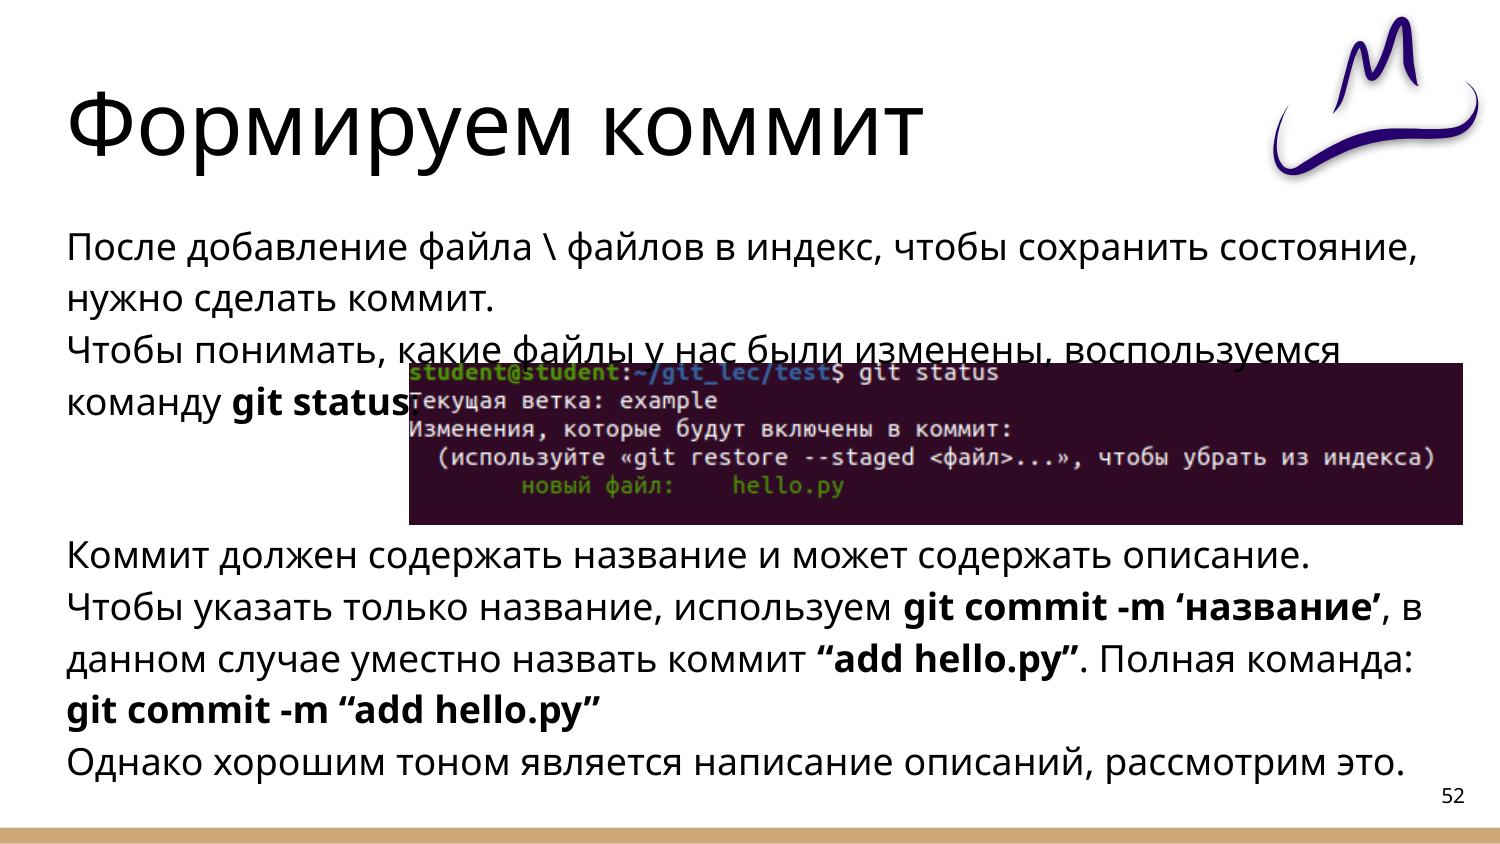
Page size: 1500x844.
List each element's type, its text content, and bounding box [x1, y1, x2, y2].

slide_number ‹#› [1389, 764, 1480, 830]
title Формируем коммит [51, 51, 1246, 189]
picture [1253, 0, 1500, 190]
list После добавление файла \ файлов в индекс, чтобы сохранить состояние, нужно сделать коммит. Чтобы понимать, какие файлы у нас были изменены, воспользуемся команду git status: Коммит должен содержать название и может содержать описание. Чтобы указать только название, используем git commit -m ‘название’, в данном случае уместно назвать коммит “add hello.py”. Полная команда: git commit -m “add hello.py” Однако хорошим тоном является написание описаний, рассмотрим это. [51, 200, 1449, 844]
picture [408, 363, 1463, 525]
